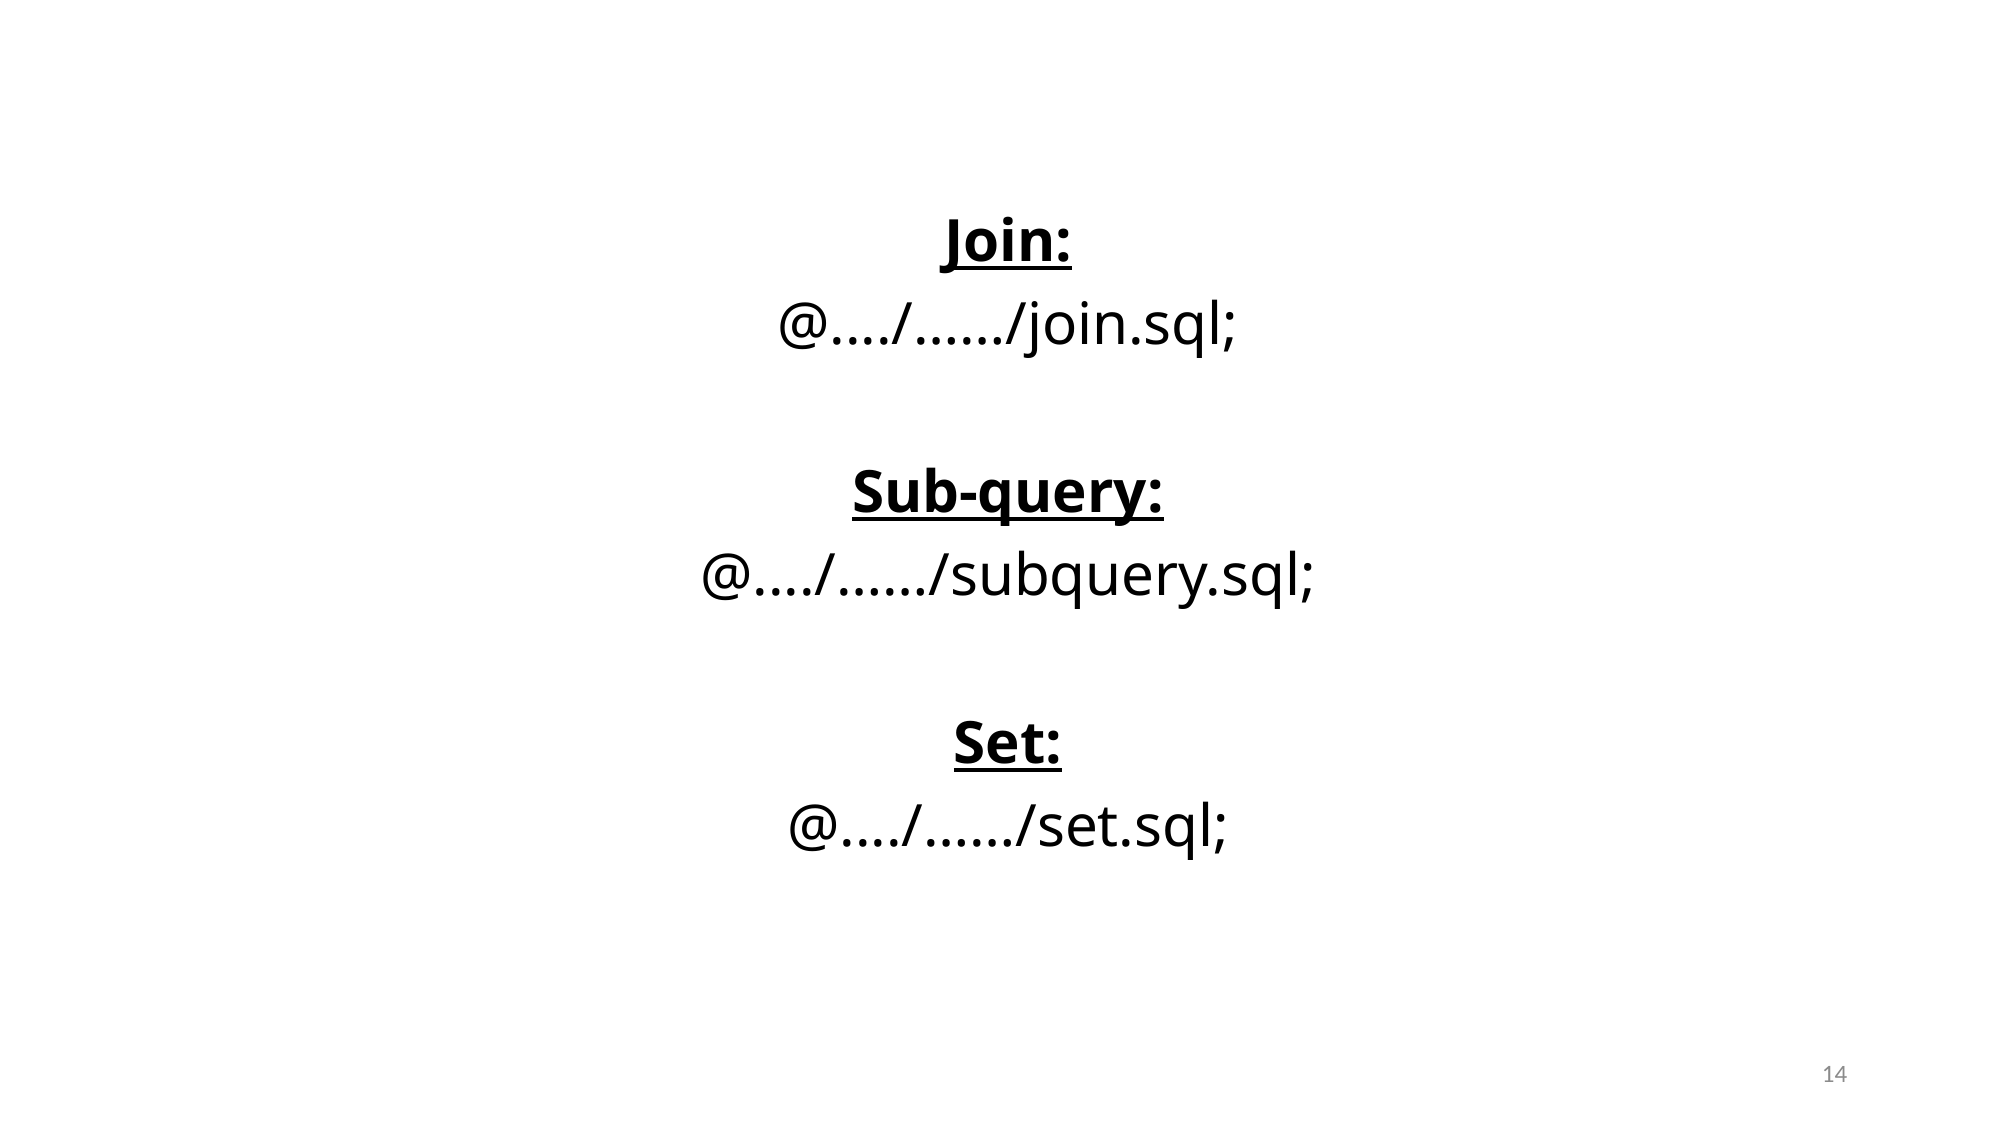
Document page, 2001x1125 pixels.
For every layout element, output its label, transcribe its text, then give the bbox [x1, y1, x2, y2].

list Join: @..../……/join.sql; Sub-query: @..../……/subquery.sql; Set: @..../……/set.sql; [16, 35, 2000, 1125]
slide_number 14 [1412, 1042, 1863, 1103]
